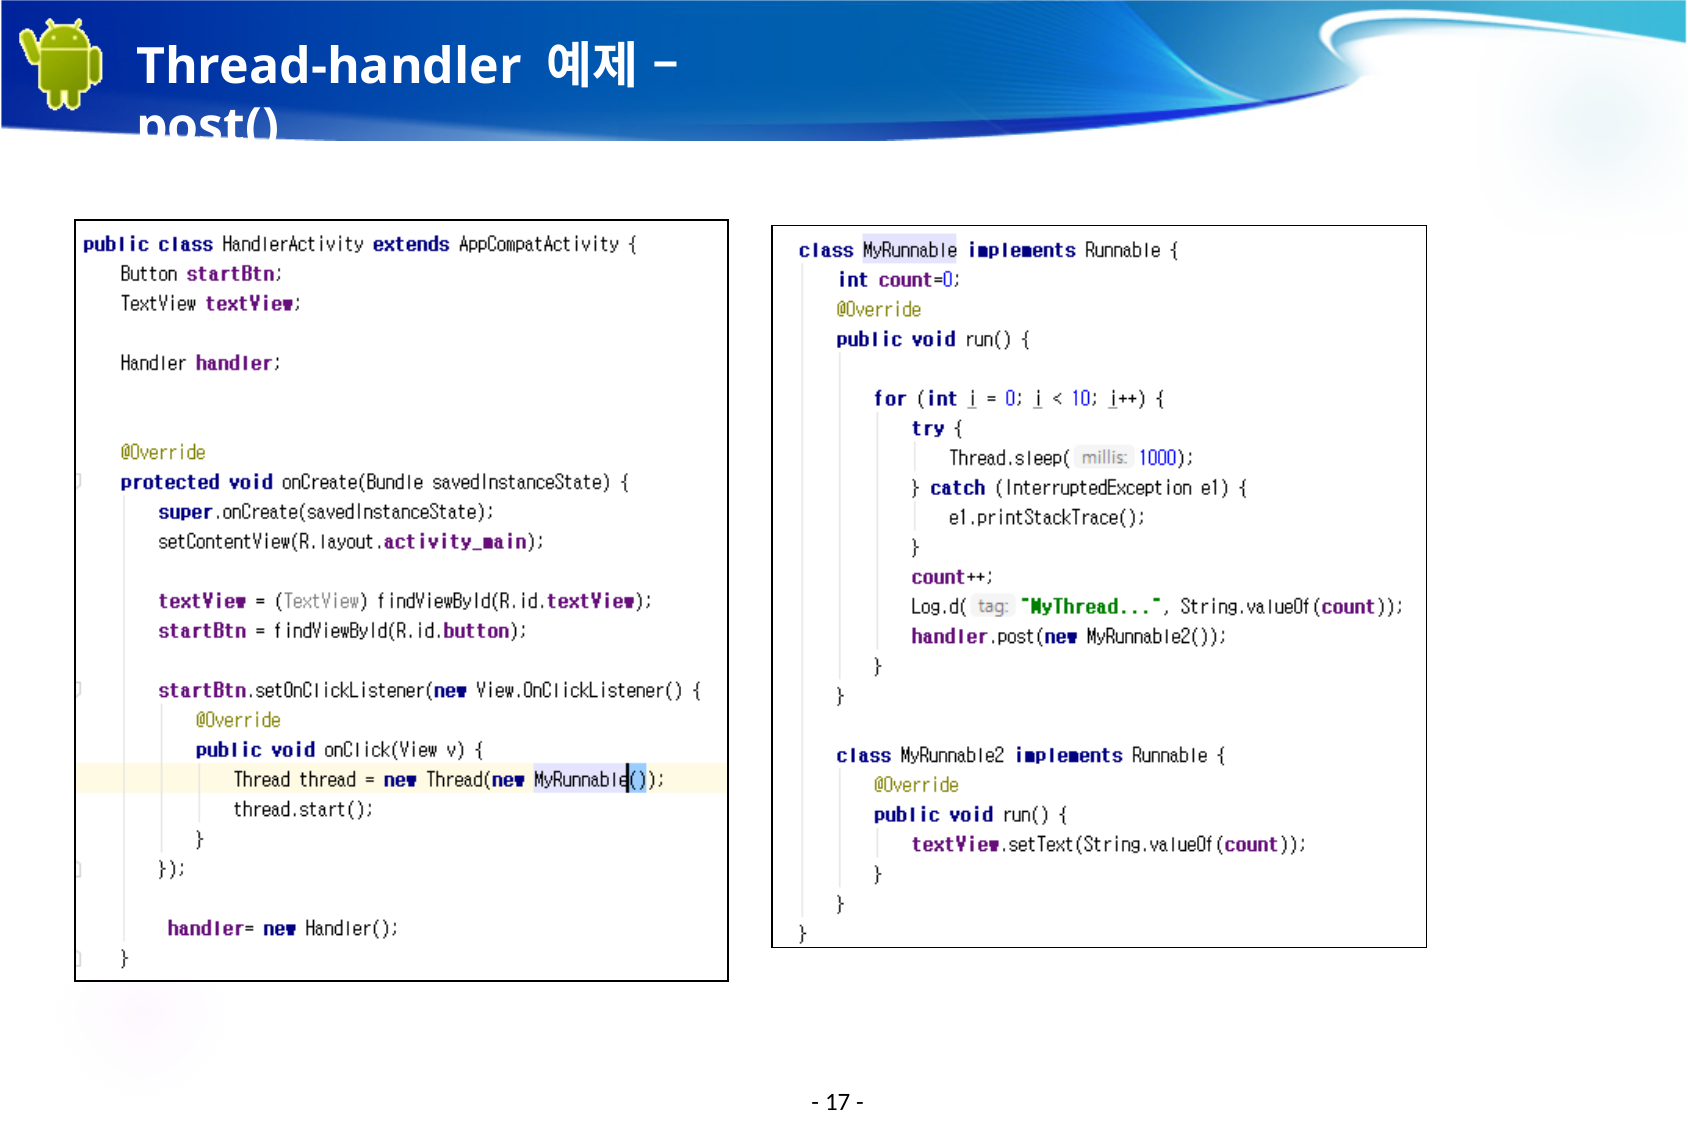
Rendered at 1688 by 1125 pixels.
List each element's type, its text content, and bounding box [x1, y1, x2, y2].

picture [75, 220, 728, 981]
picture [772, 226, 1427, 947]
title Thread-handler 예제 – post() [134, 31, 831, 96]
picture [0, 0, 1688, 141]
